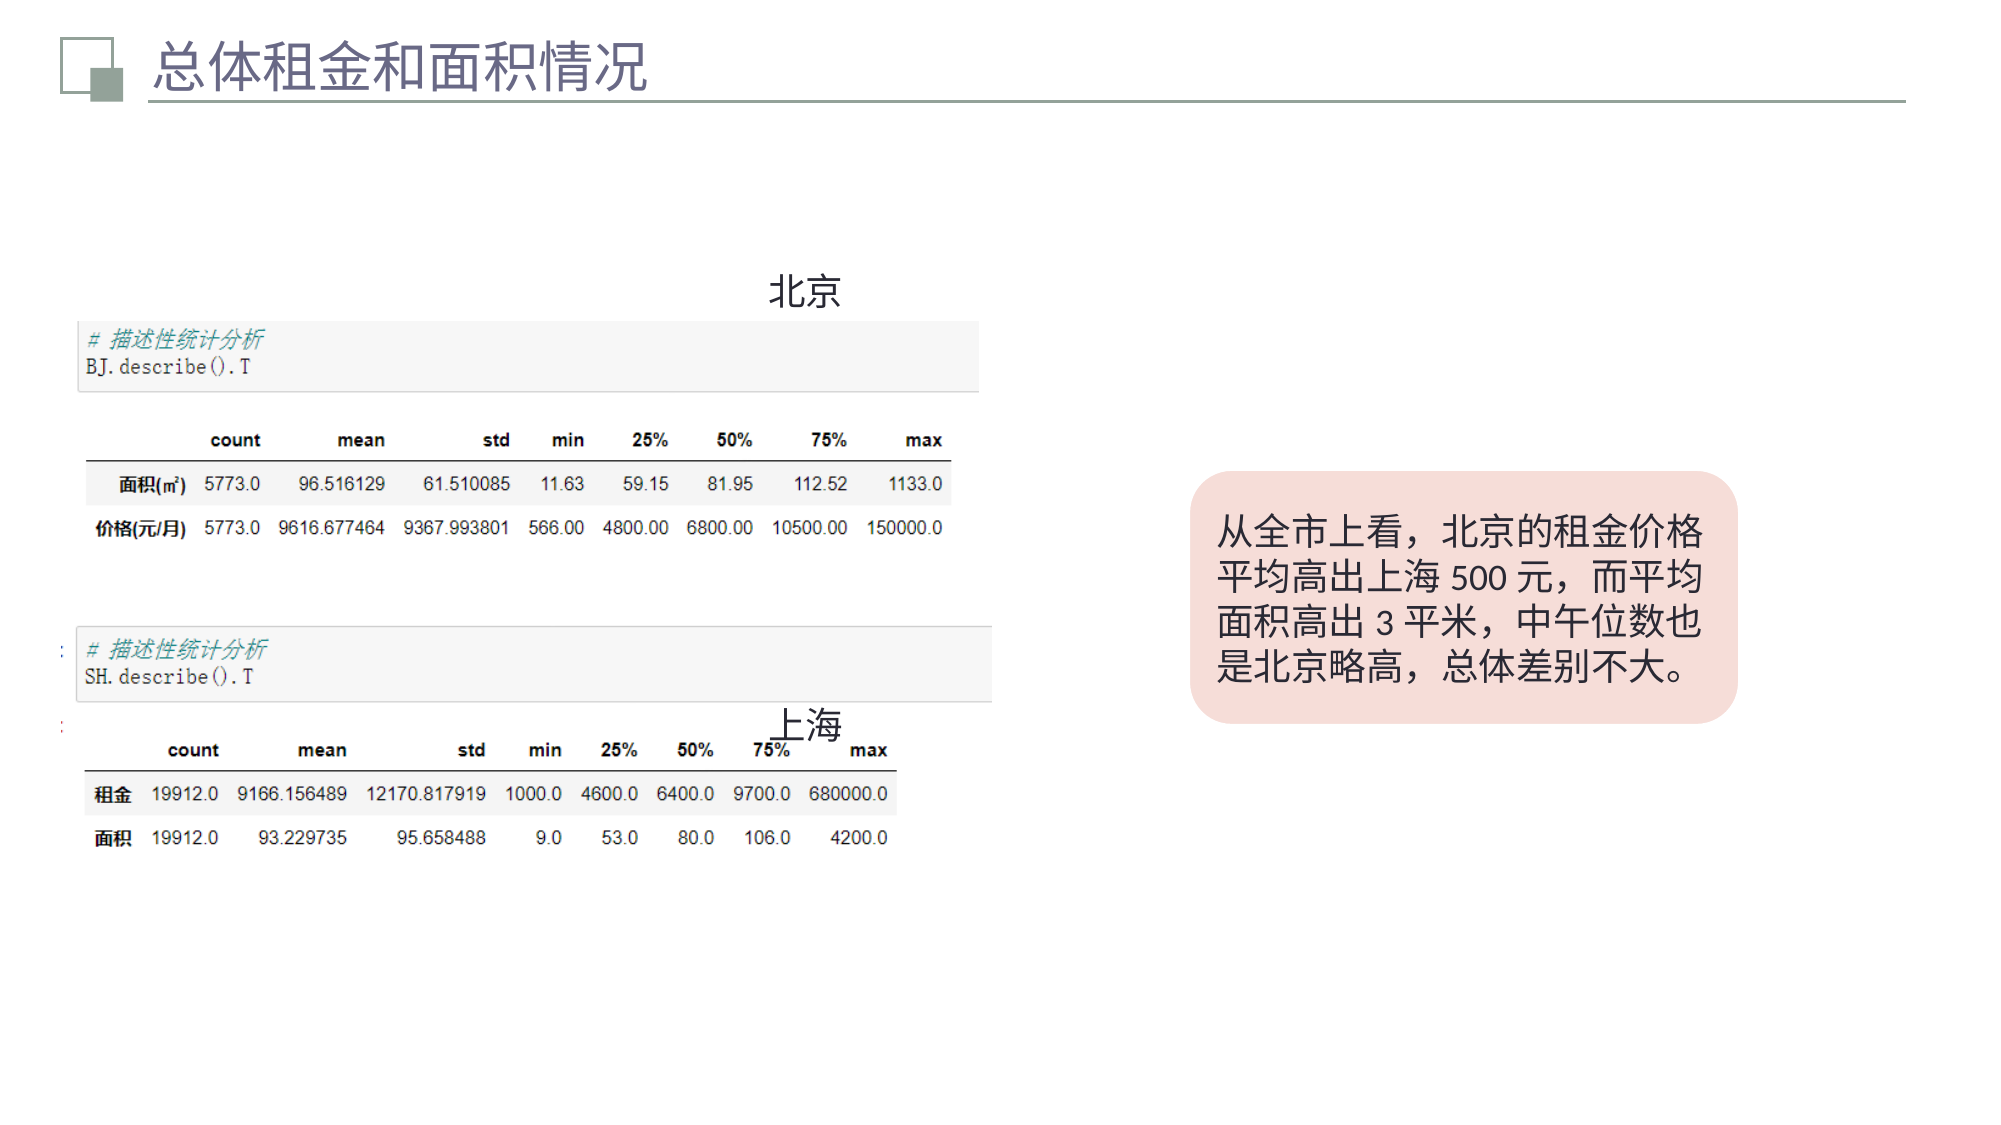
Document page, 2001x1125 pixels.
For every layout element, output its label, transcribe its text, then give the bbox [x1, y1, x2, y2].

text_box 总体租金和面积情况 [141, 41, 732, 98]
text_box 从全市上看，北京的租金价格平均高出上海500元，而平均面积高出3平米，中午位数也是北京略高，总体差别不大。 [1187, 468, 1741, 726]
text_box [61, 38, 123, 102]
picture [61, 621, 992, 892]
picture [74, 321, 979, 577]
text_box 北京 [753, 260, 859, 321]
